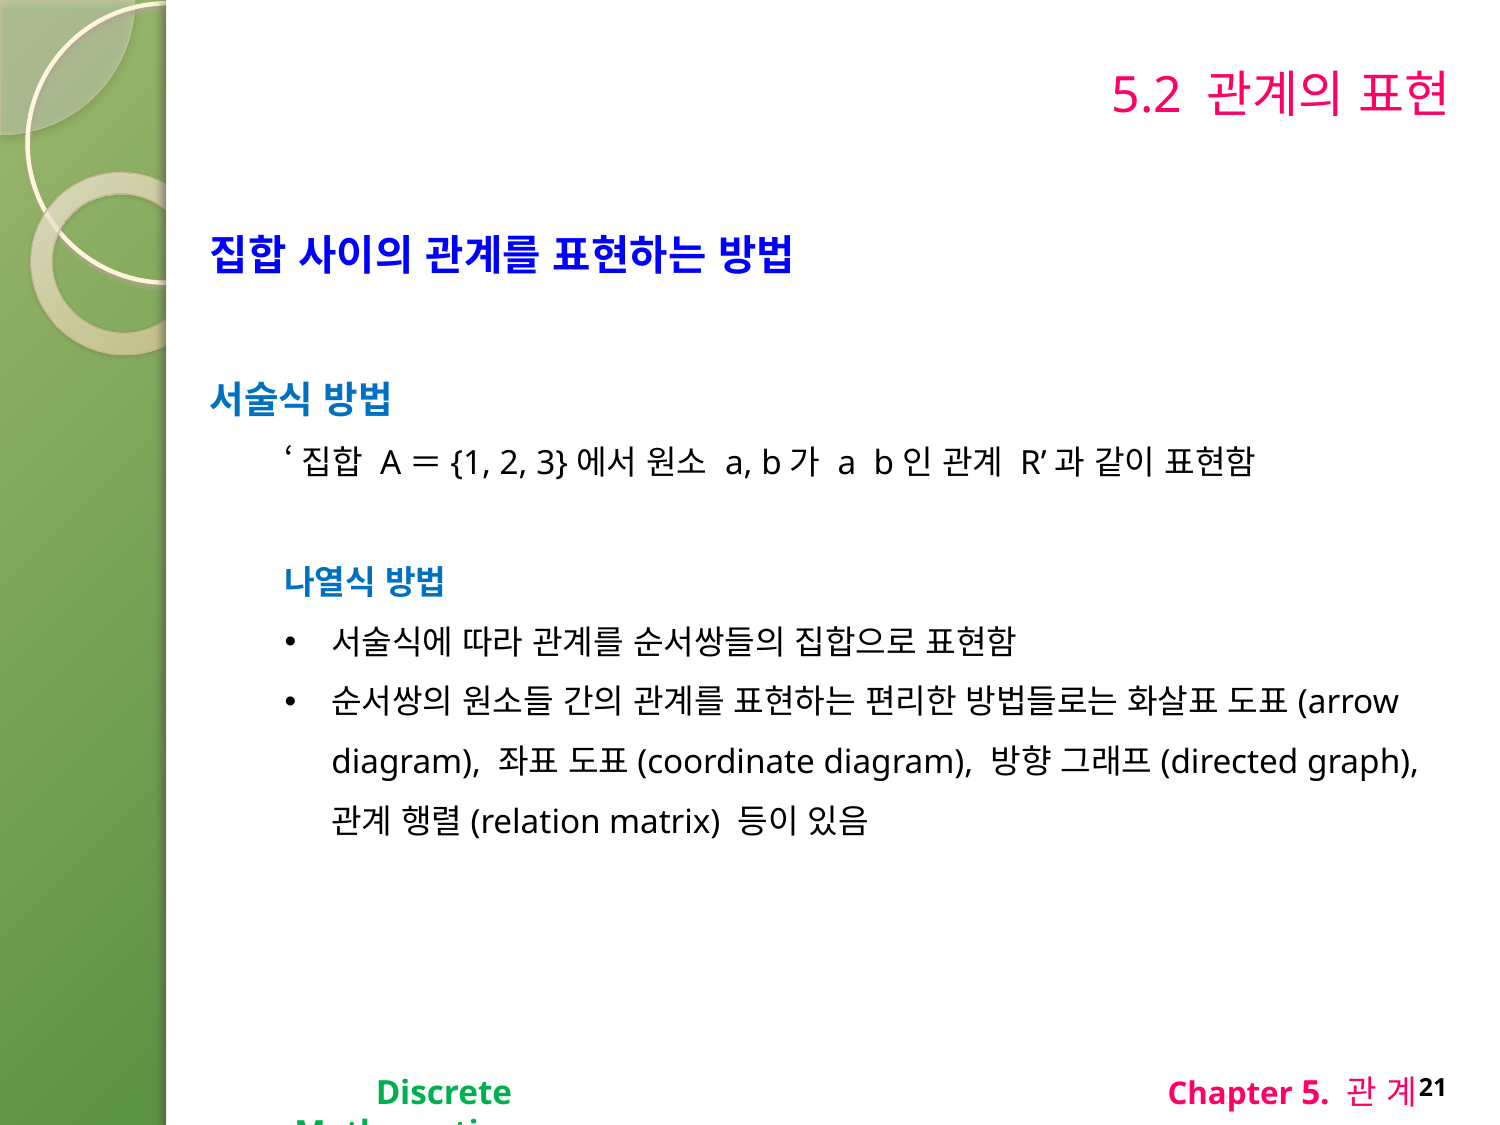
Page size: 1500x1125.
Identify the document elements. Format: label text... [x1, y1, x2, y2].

slide_number 21 [1382, 1071, 1484, 1114]
text_box Chapter 5. 관 계 [1152, 1063, 1500, 1119]
title 5.2 관계의 표현 [235, 45, 1466, 141]
text_box Discrete Mathematics [172, 1063, 528, 1125]
